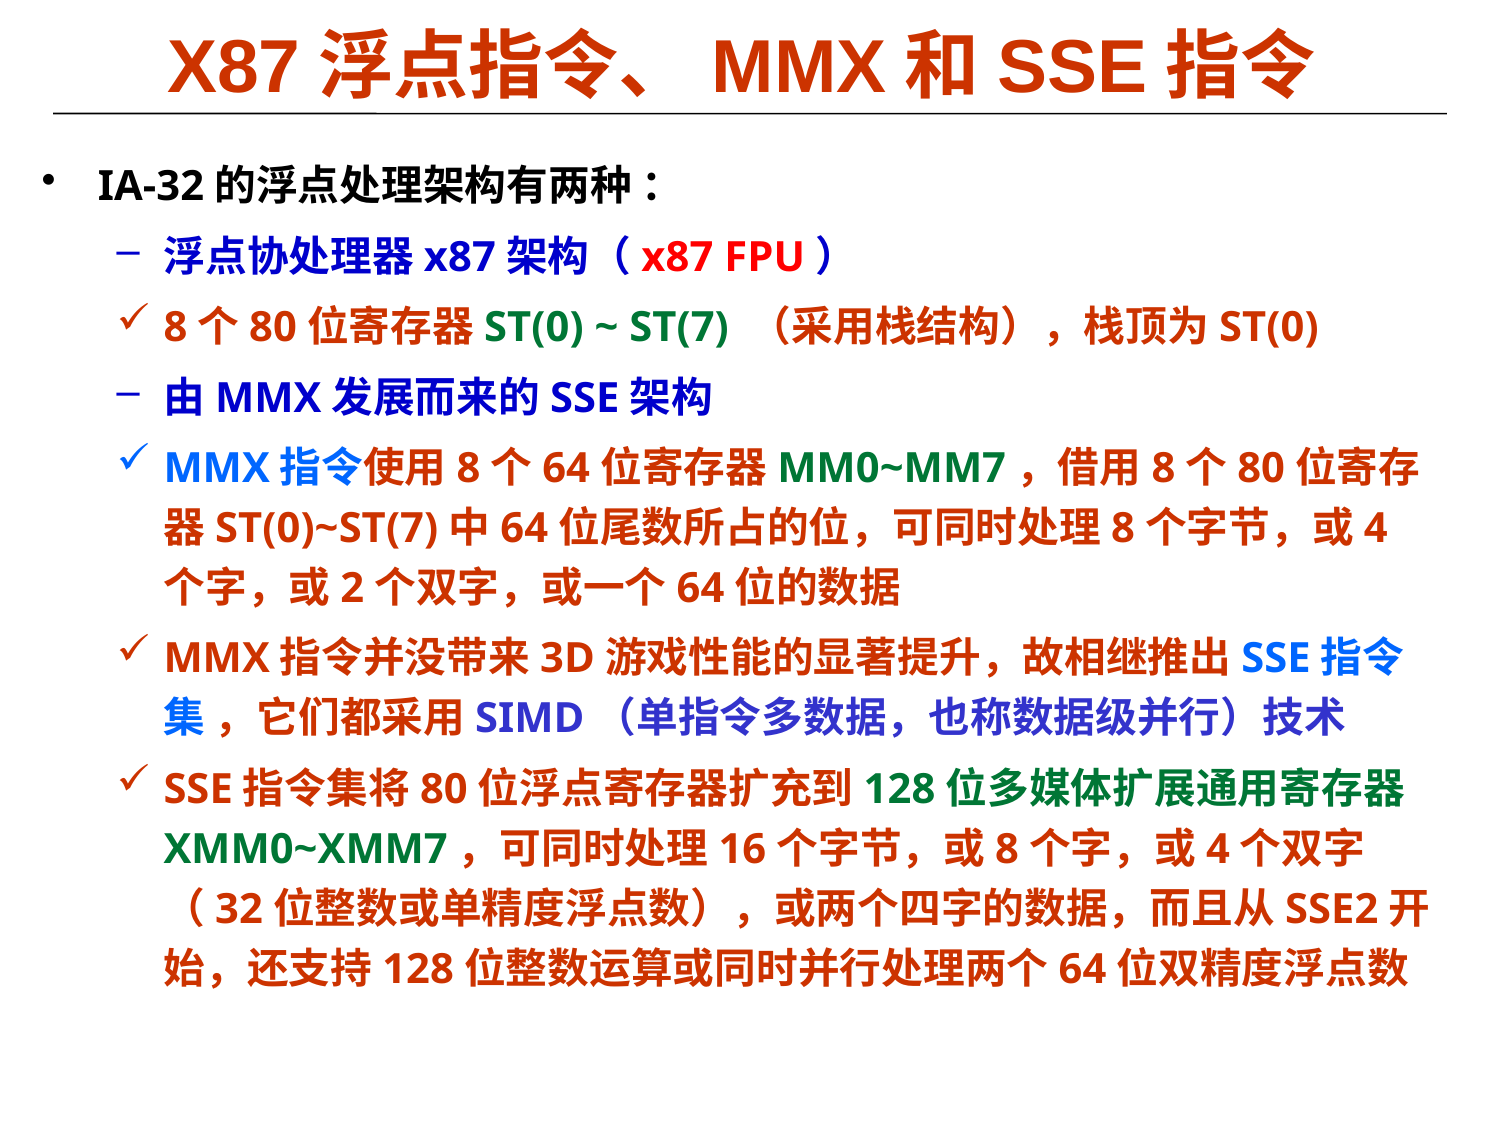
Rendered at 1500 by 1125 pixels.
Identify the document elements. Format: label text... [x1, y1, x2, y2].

title X87浮点指令、MMX和SSE指令 [74, 15, 1426, 109]
list IA-32的浮点处理架构有两种 ： 浮点协处理器x87架构（x87 FPU） 8个80位寄存器ST(0) ~ ST(7) （采用栈结构），栈顶为ST(0) 由MMX发展而来的SSE架构 MMX指令使用8个64位寄存器MM0~MM7，借用8个80位寄存器ST(0)~ST(7)中64位尾数所占的位，可同时处理8个字节，或4个字，或2个双字，或一个64位的数据 MMX指令并没带来3D游戏性能的显著提升，故相继推出SSE指令集 ，它们都采用SIMD（单指令多数据，也称数据级并行）技术 SSE指令集将80位浮点寄存器扩充到128位多媒体扩展通用寄存器XMM0~XMM7，可同时处理16个字节，或8个字，或4个双字（32位整数或单精度浮点数），或两个四字的数据，而且从SSE2开始，还支持128位整数运算或同时并行处理两个64位双精度浮点数 [26, 141, 1452, 1036]
